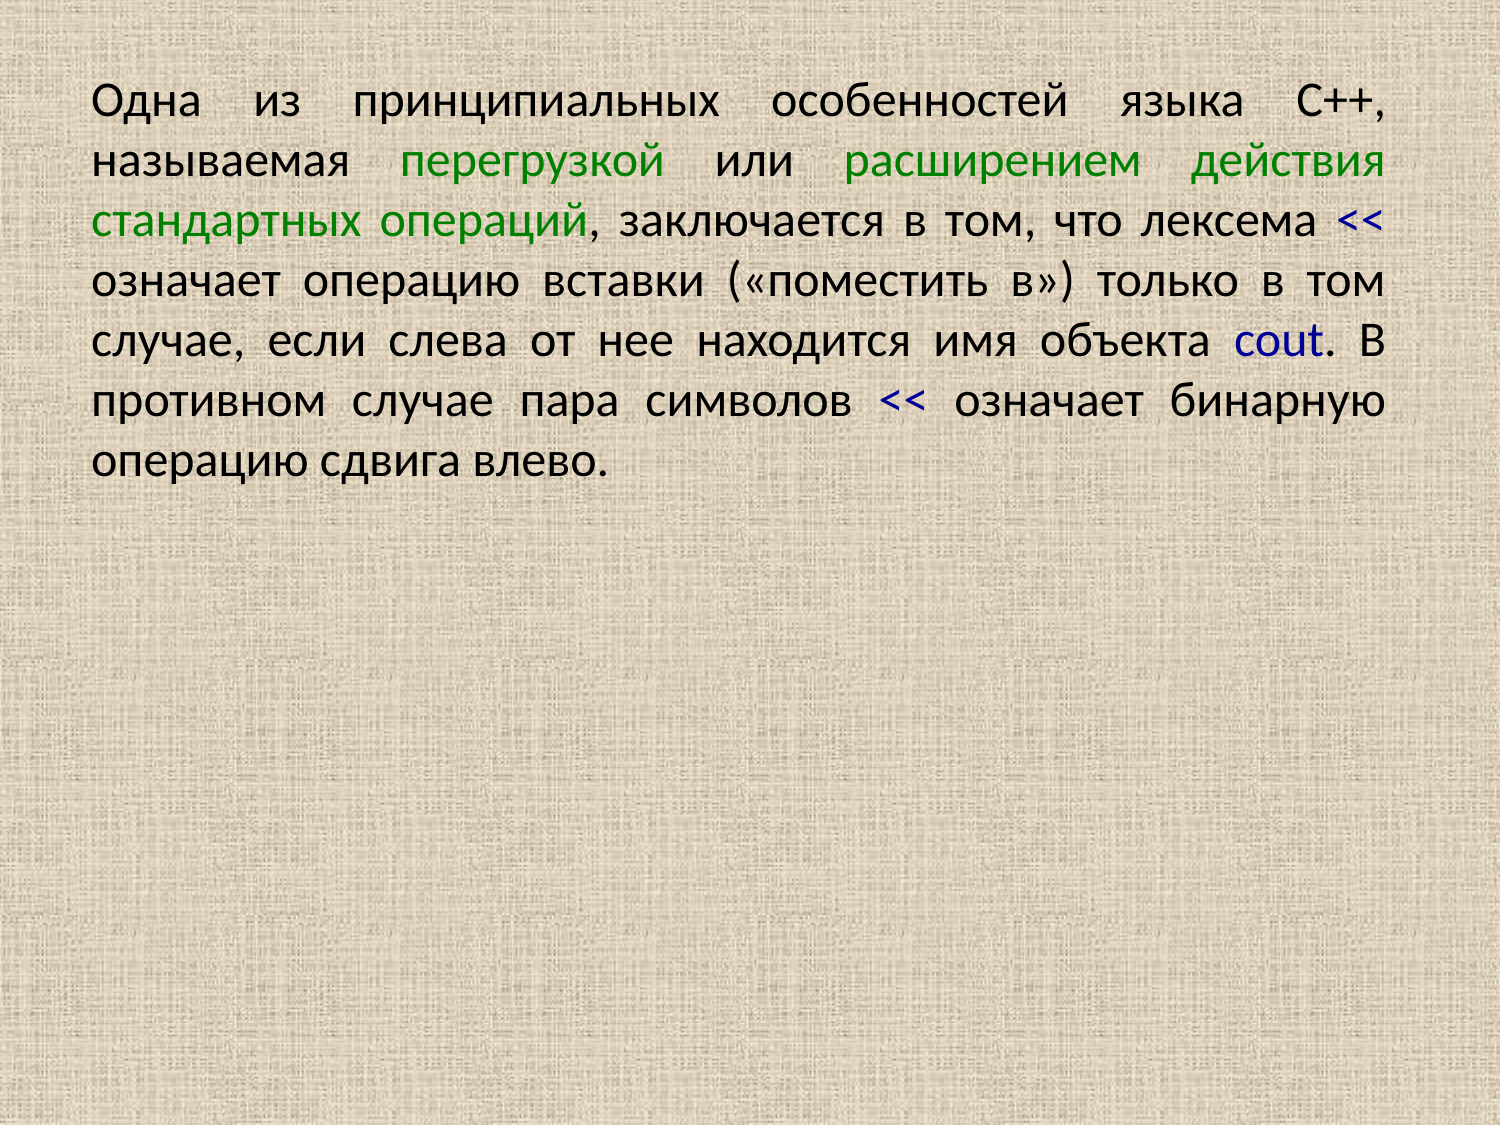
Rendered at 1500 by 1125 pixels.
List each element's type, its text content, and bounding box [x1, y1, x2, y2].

picture [0, 0, 1500, 1125]
text_box Одна из принципиальных особенностей языка C++, называемая перегрузкой или расширением действия стандартных операций, заключается в том, что лексема << означает операцию вставки («поместить в») только в том случае, если слева от нее находится имя объекта cout. В противном случае пара символов << означает бинарную операцию сдвига влево. [76, 59, 1401, 494]
